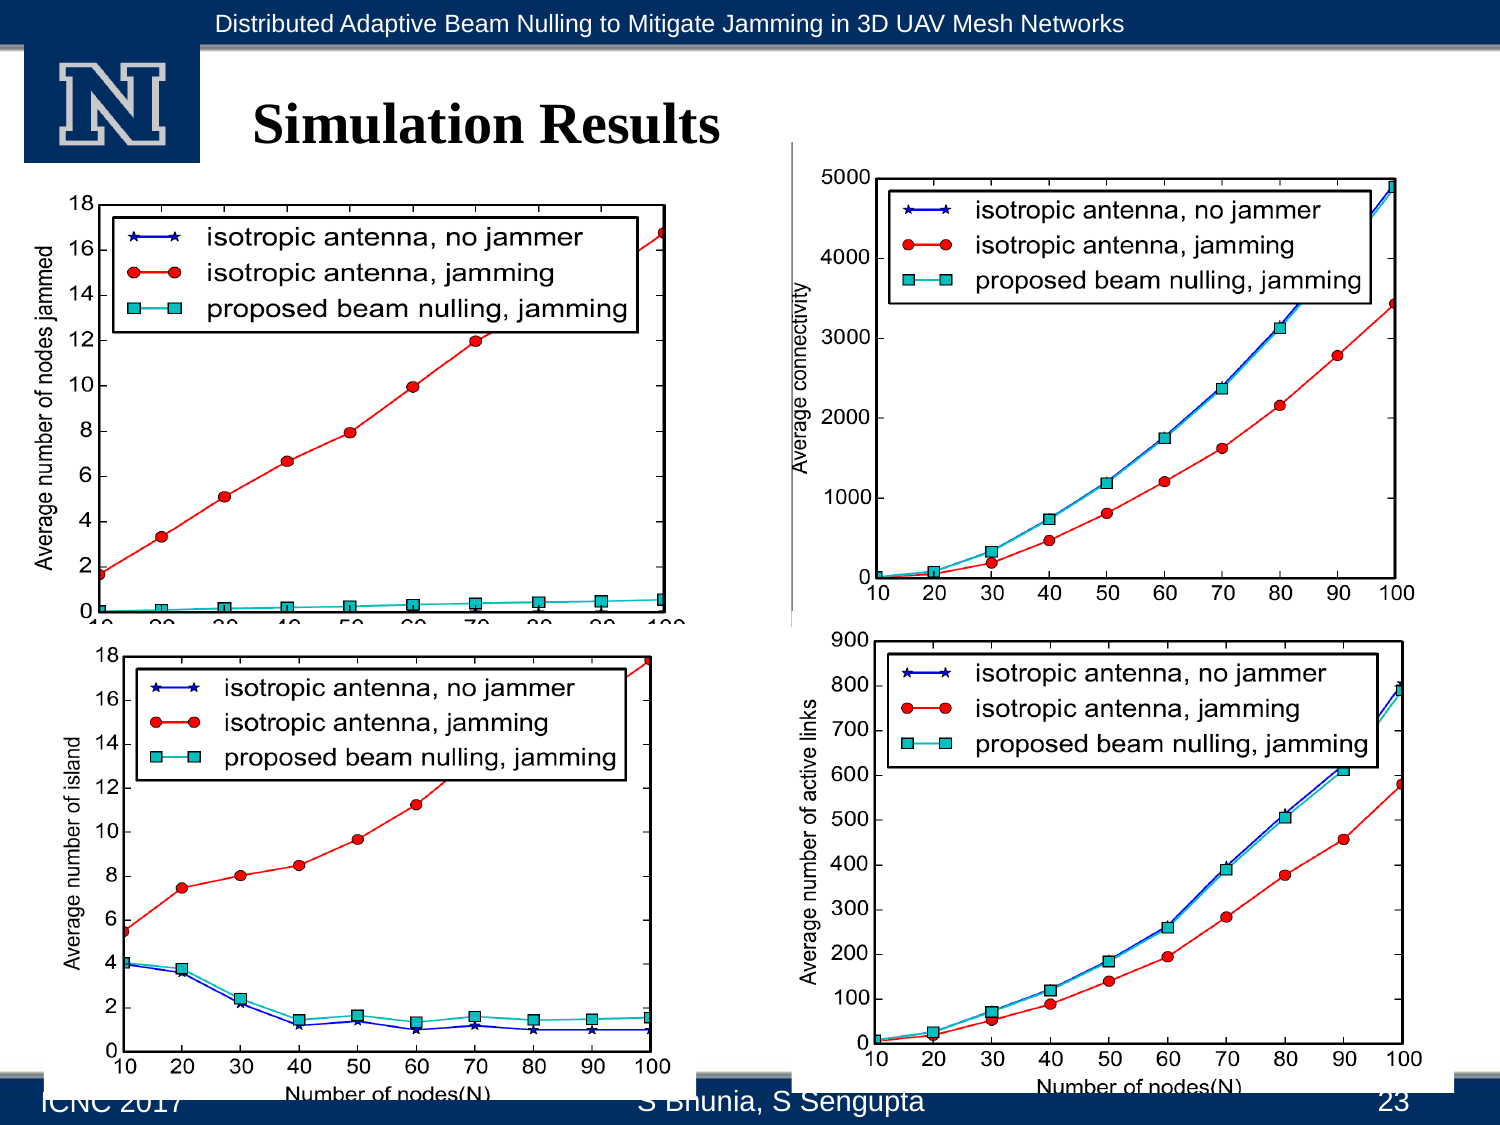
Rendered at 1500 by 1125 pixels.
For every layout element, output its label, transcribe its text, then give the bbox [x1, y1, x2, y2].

picture [0, 0, 1500, 1125]
title Simulation Results [237, 62, 1450, 188]
slide_number 23 [1074, 1101, 1426, 1125]
